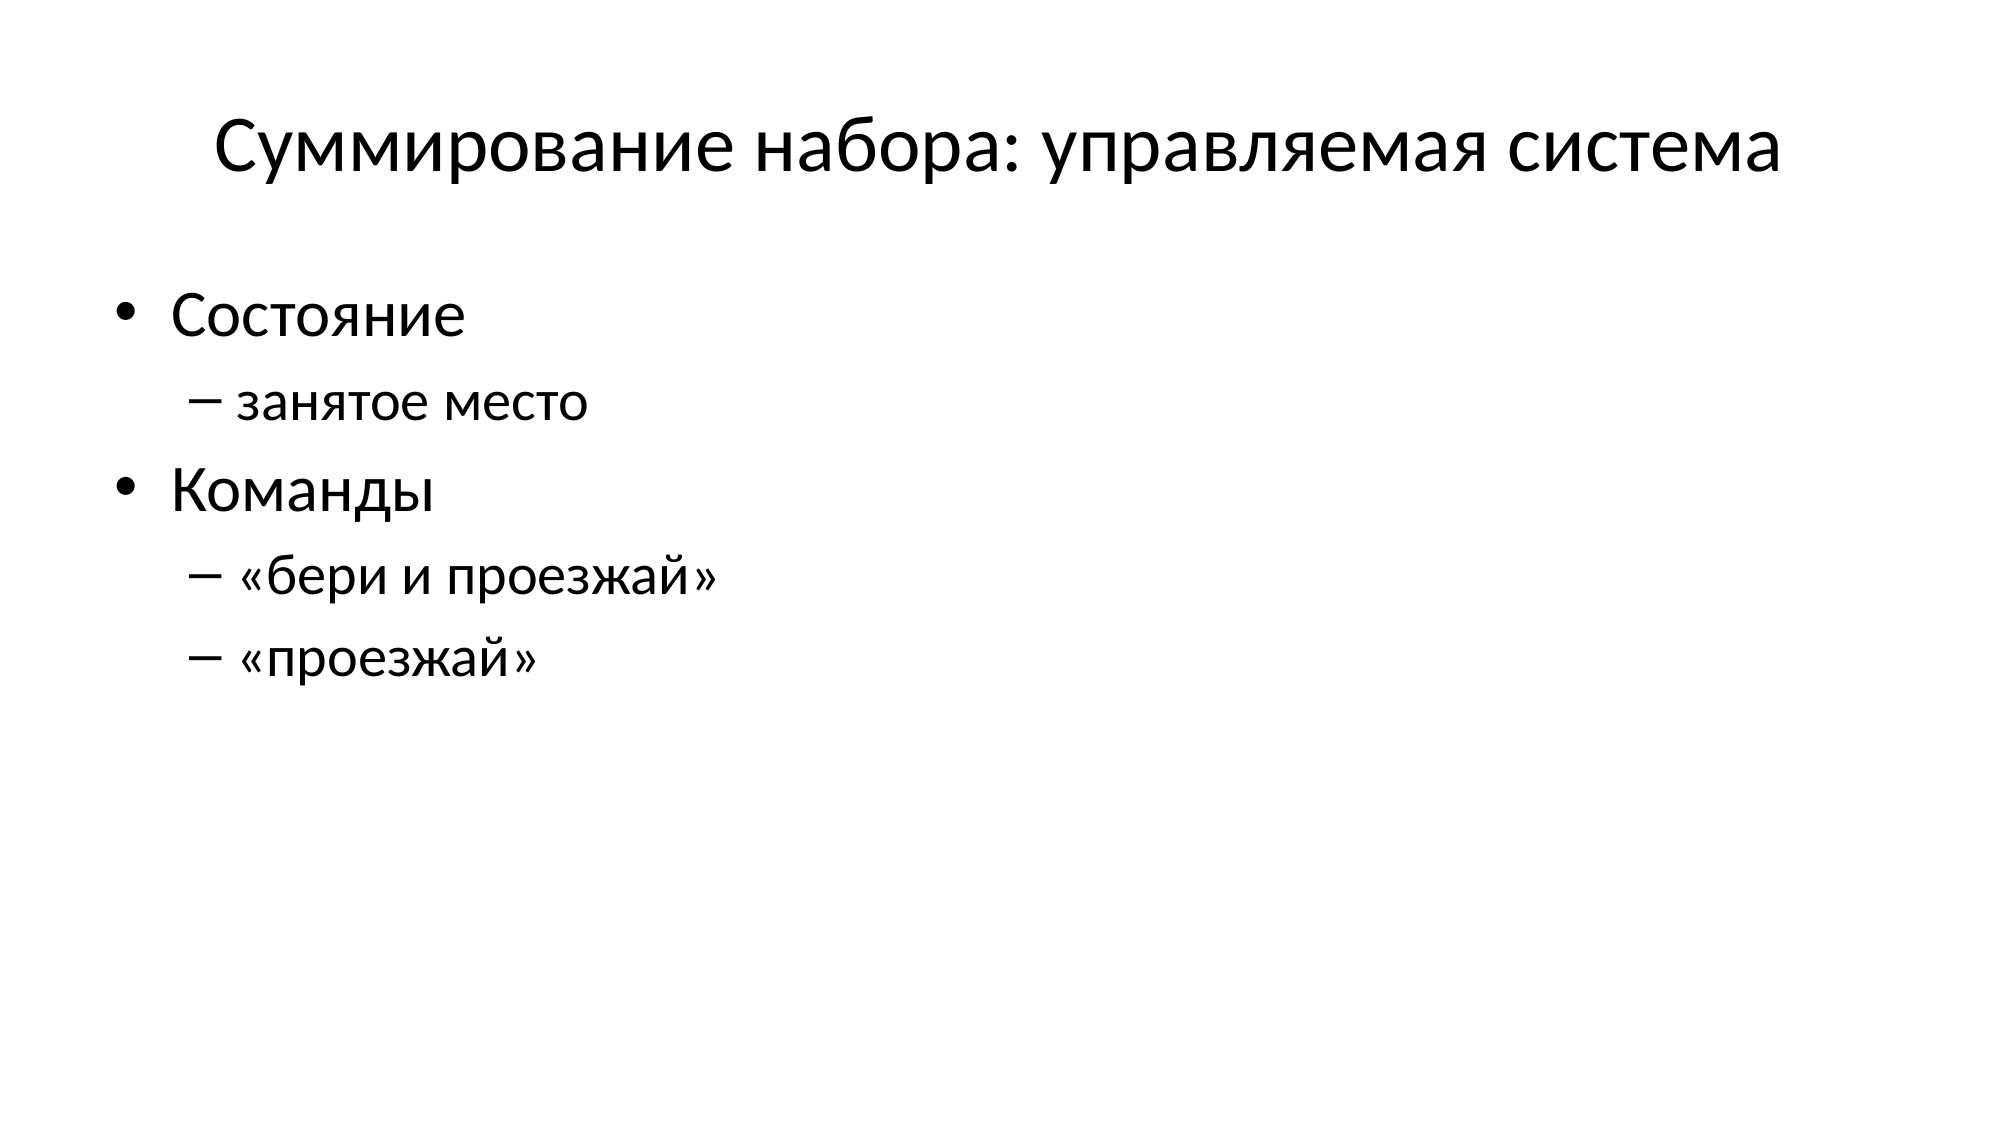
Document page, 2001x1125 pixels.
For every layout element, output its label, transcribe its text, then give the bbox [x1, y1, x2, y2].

title Суммирование набора: управляемая система [99, 45, 1900, 233]
list Состояние занятое место Команды «бери и проезжай» «проезжай» [99, 262, 1900, 1005]
